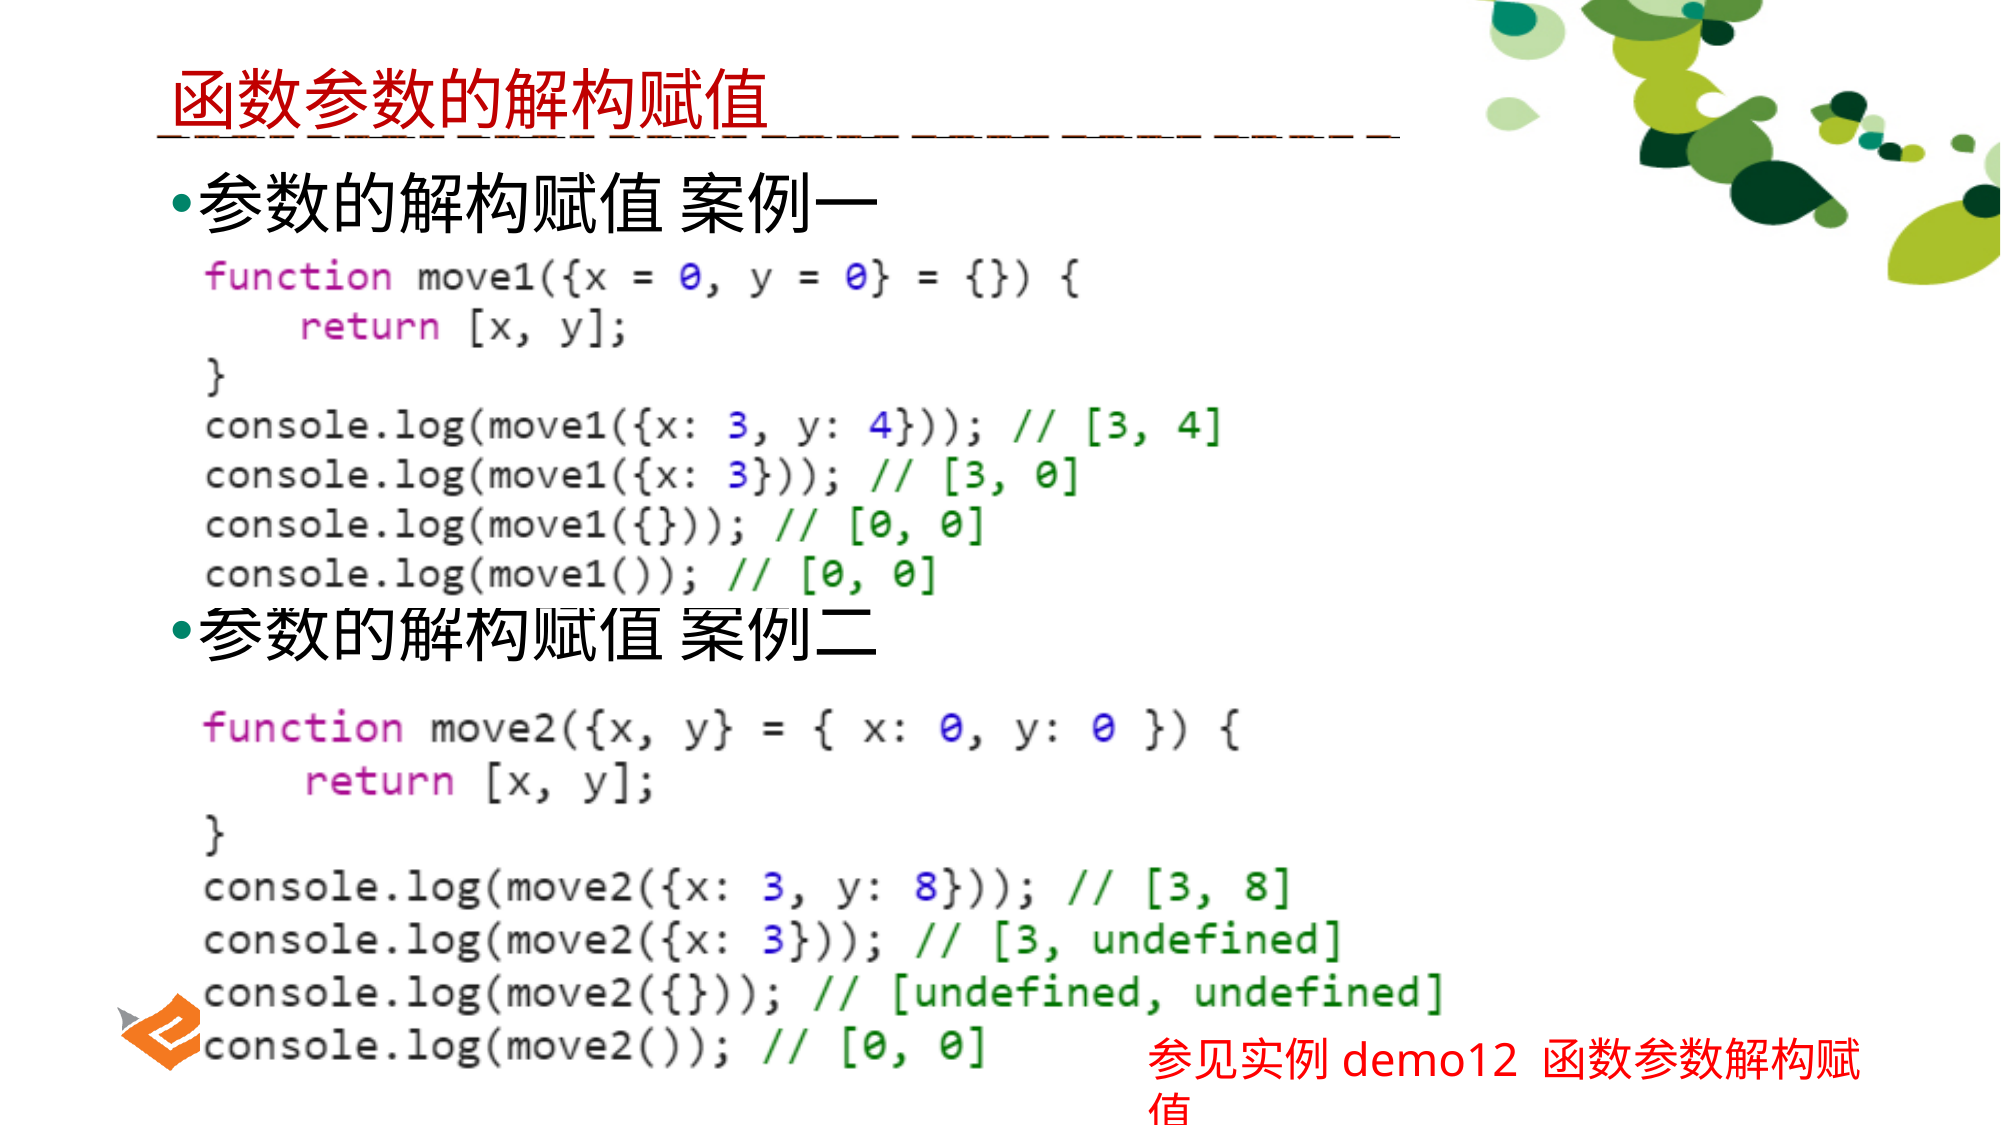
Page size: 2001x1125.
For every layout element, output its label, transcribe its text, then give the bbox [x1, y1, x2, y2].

list 参数的解构赋值 案例一 参数的解构赋值 案例二 [155, 130, 1911, 970]
picture [0, 0, 2001, 1125]
list 函数参数的解构赋值 [155, 50, 1806, 131]
text_box 参见实例demo12 函数参数解构赋值 [1132, 1023, 1911, 1125]
